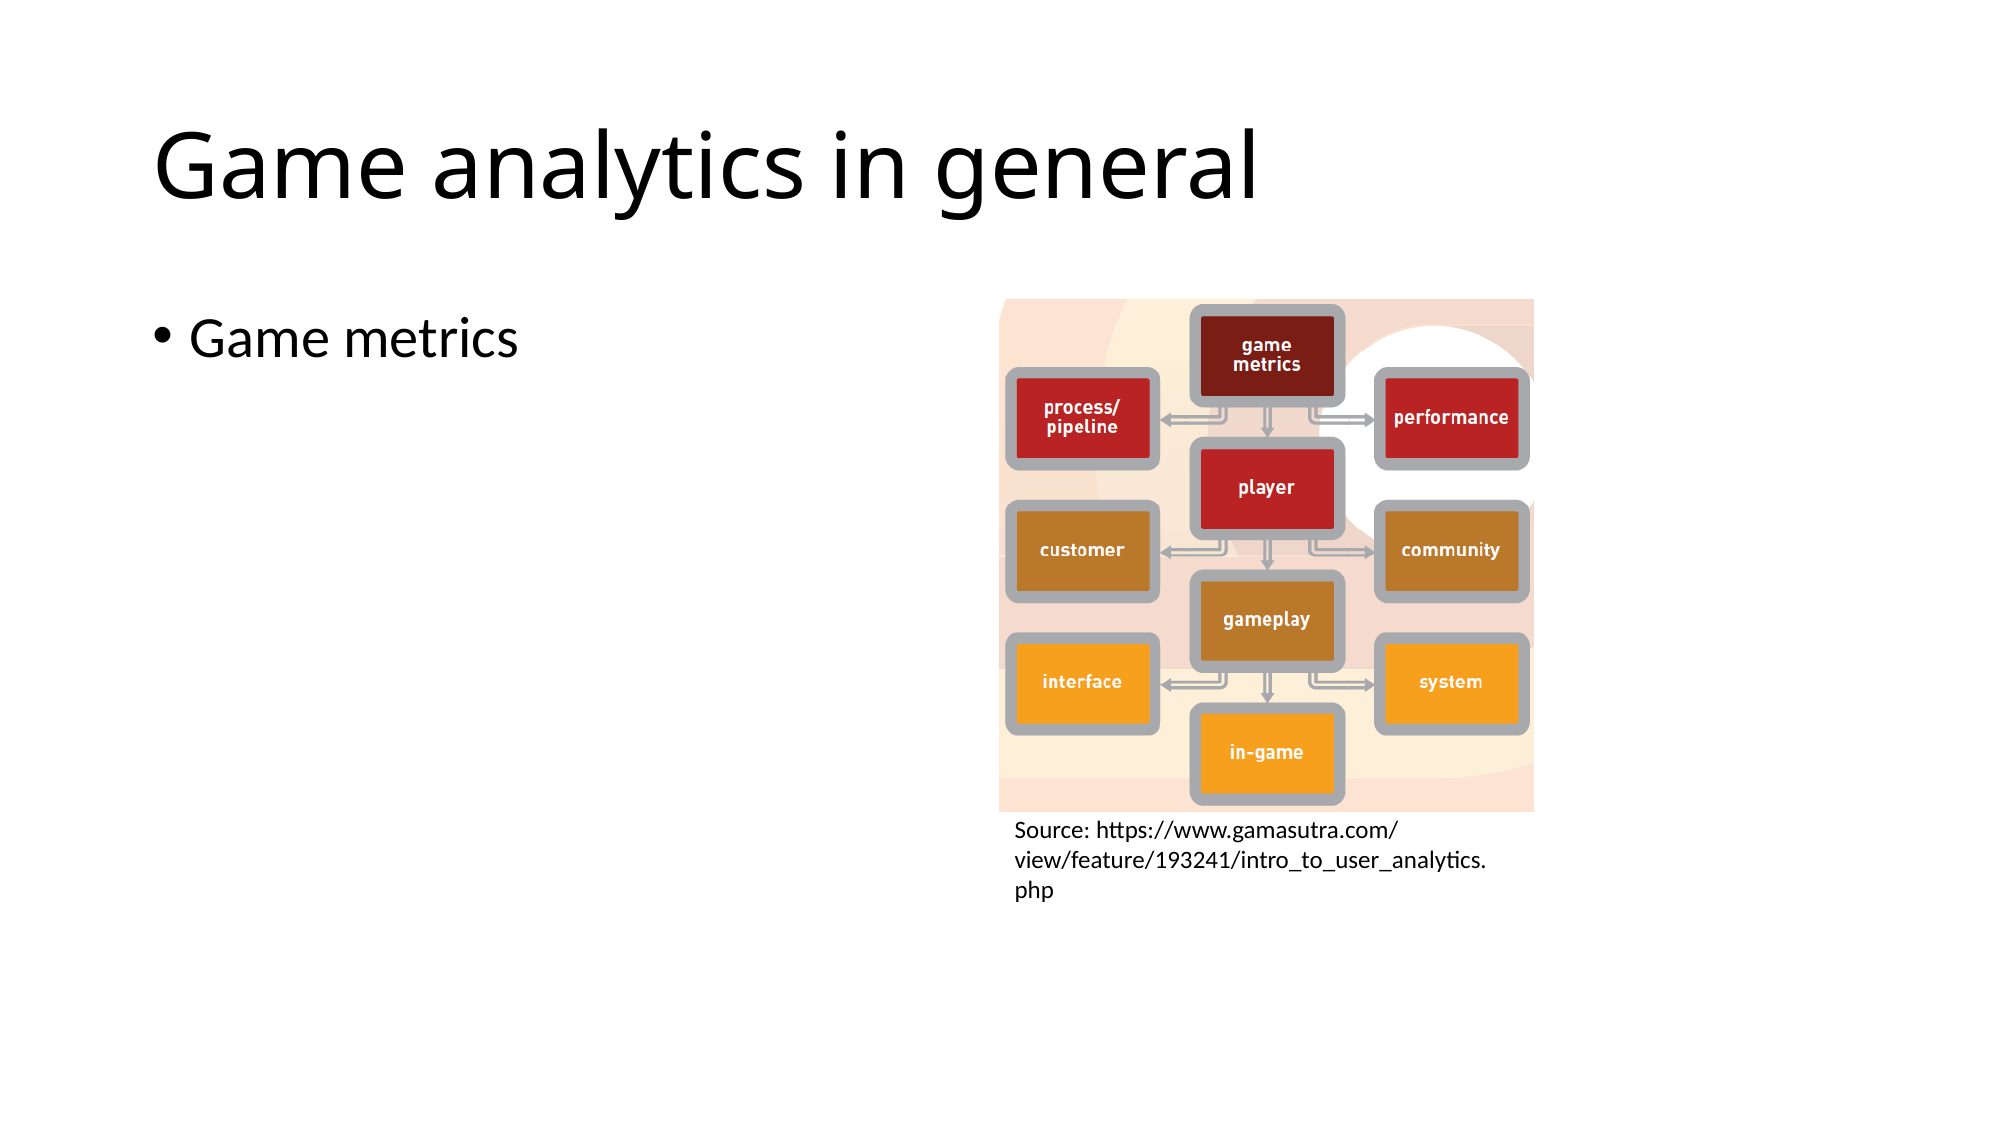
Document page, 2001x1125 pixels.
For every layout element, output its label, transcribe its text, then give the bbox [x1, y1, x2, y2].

picture [999, 299, 1534, 812]
text_box Source: https://www.gamasutra.com/ view/feature/193241/intro_to_user_analytics.php [999, 812, 1513, 911]
list Game metrics [137, 299, 1863, 1014]
title Game analytics in general [137, 59, 1863, 278]
